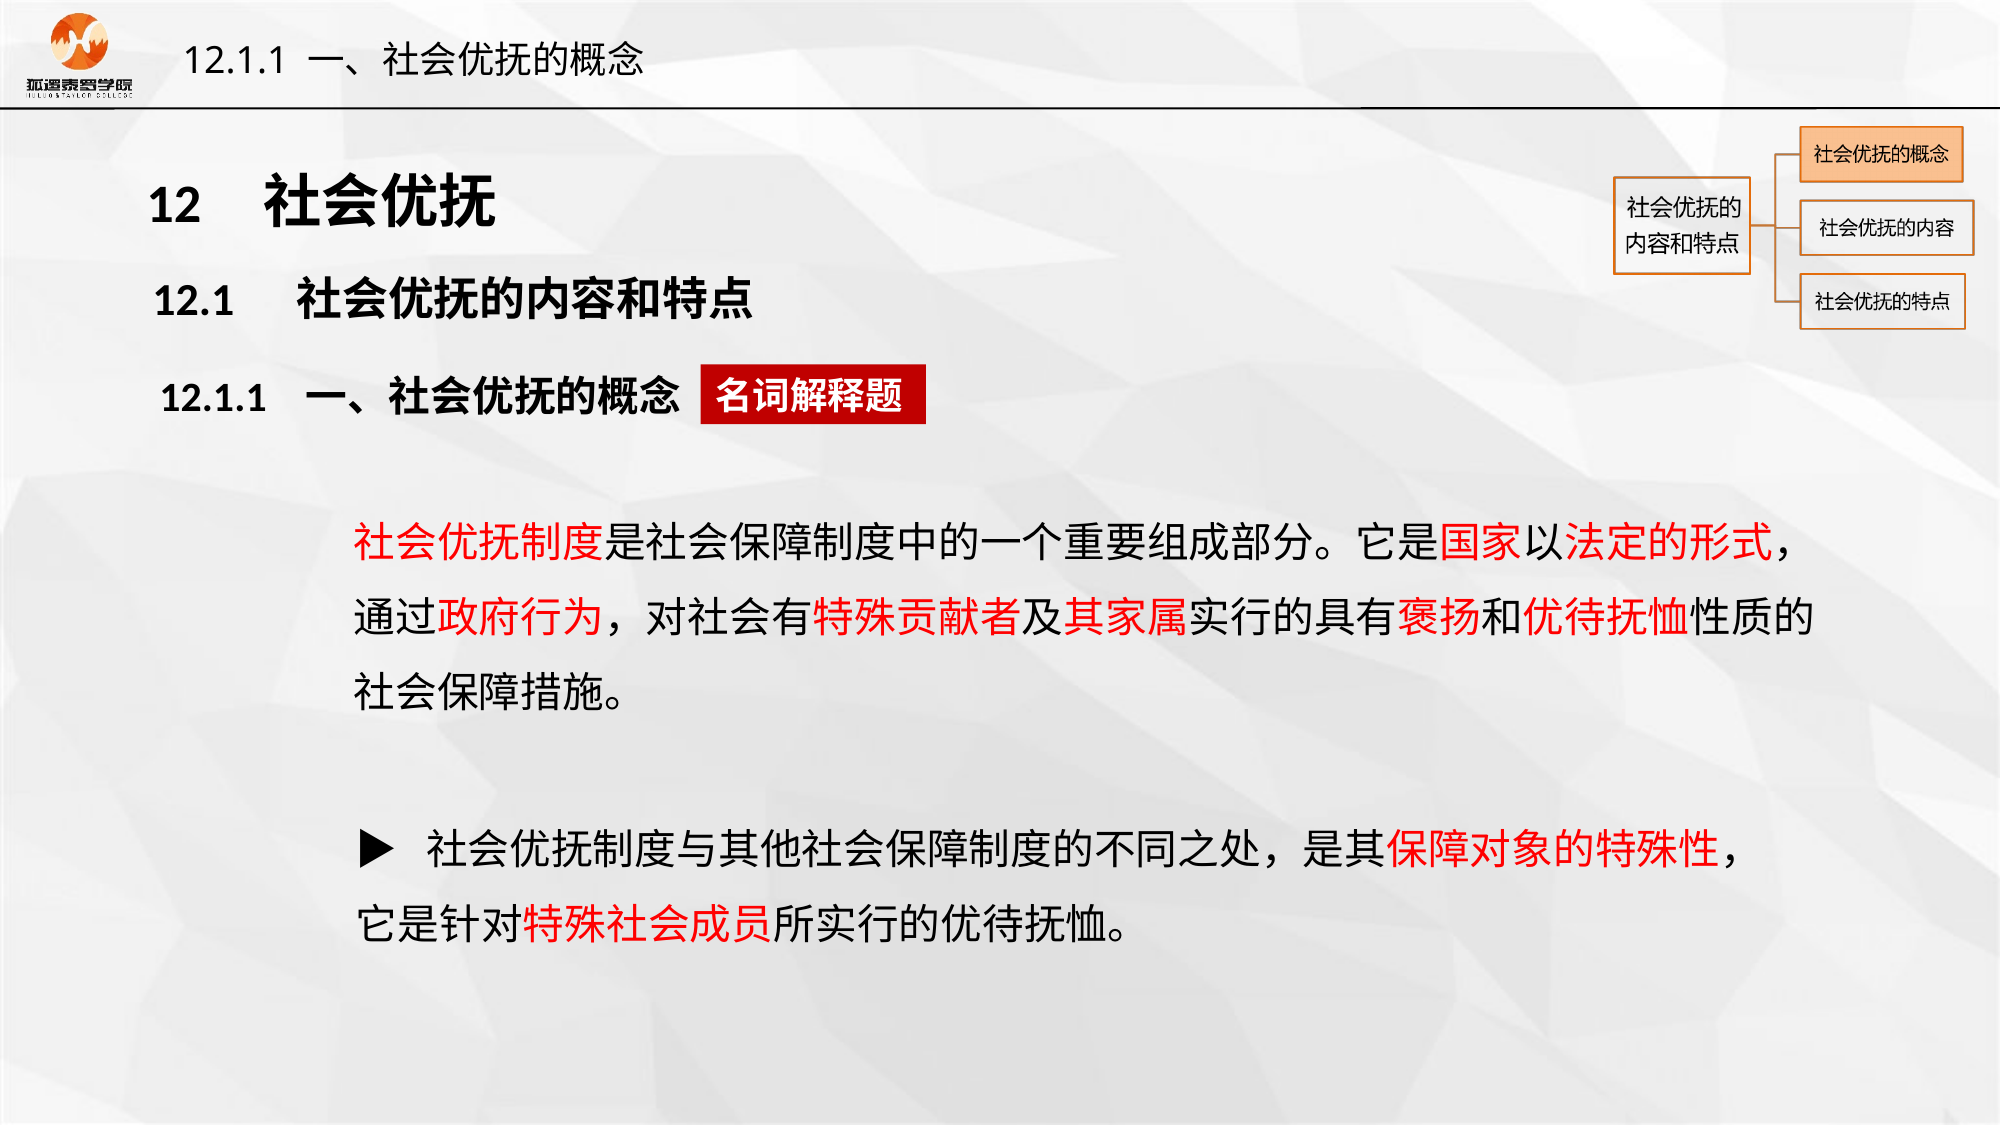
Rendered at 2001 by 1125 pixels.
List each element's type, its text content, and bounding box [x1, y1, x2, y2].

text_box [53, 155, 927, 429]
text_box ▶ 社会优抚制度与其他社会保障制度的不同之处，是其保障对象的特殊性，它是针对特殊社会成员所实行的优待抚恤。 [341, 790, 1794, 956]
picture [4, 0, 154, 111]
text_box 12.1.1 一、社会优抚的概念 [167, 28, 660, 89]
picture [1439, 20, 2000, 429]
text_box 社会优抚制度是社会保障制度中的一个重要组成部分。它是国家以法定的形式，通过政府行为，对社会有特殊贡献者及其家属实行的具有褒扬和优待抚恤性质的社会保障措施。 [338, 483, 1848, 723]
